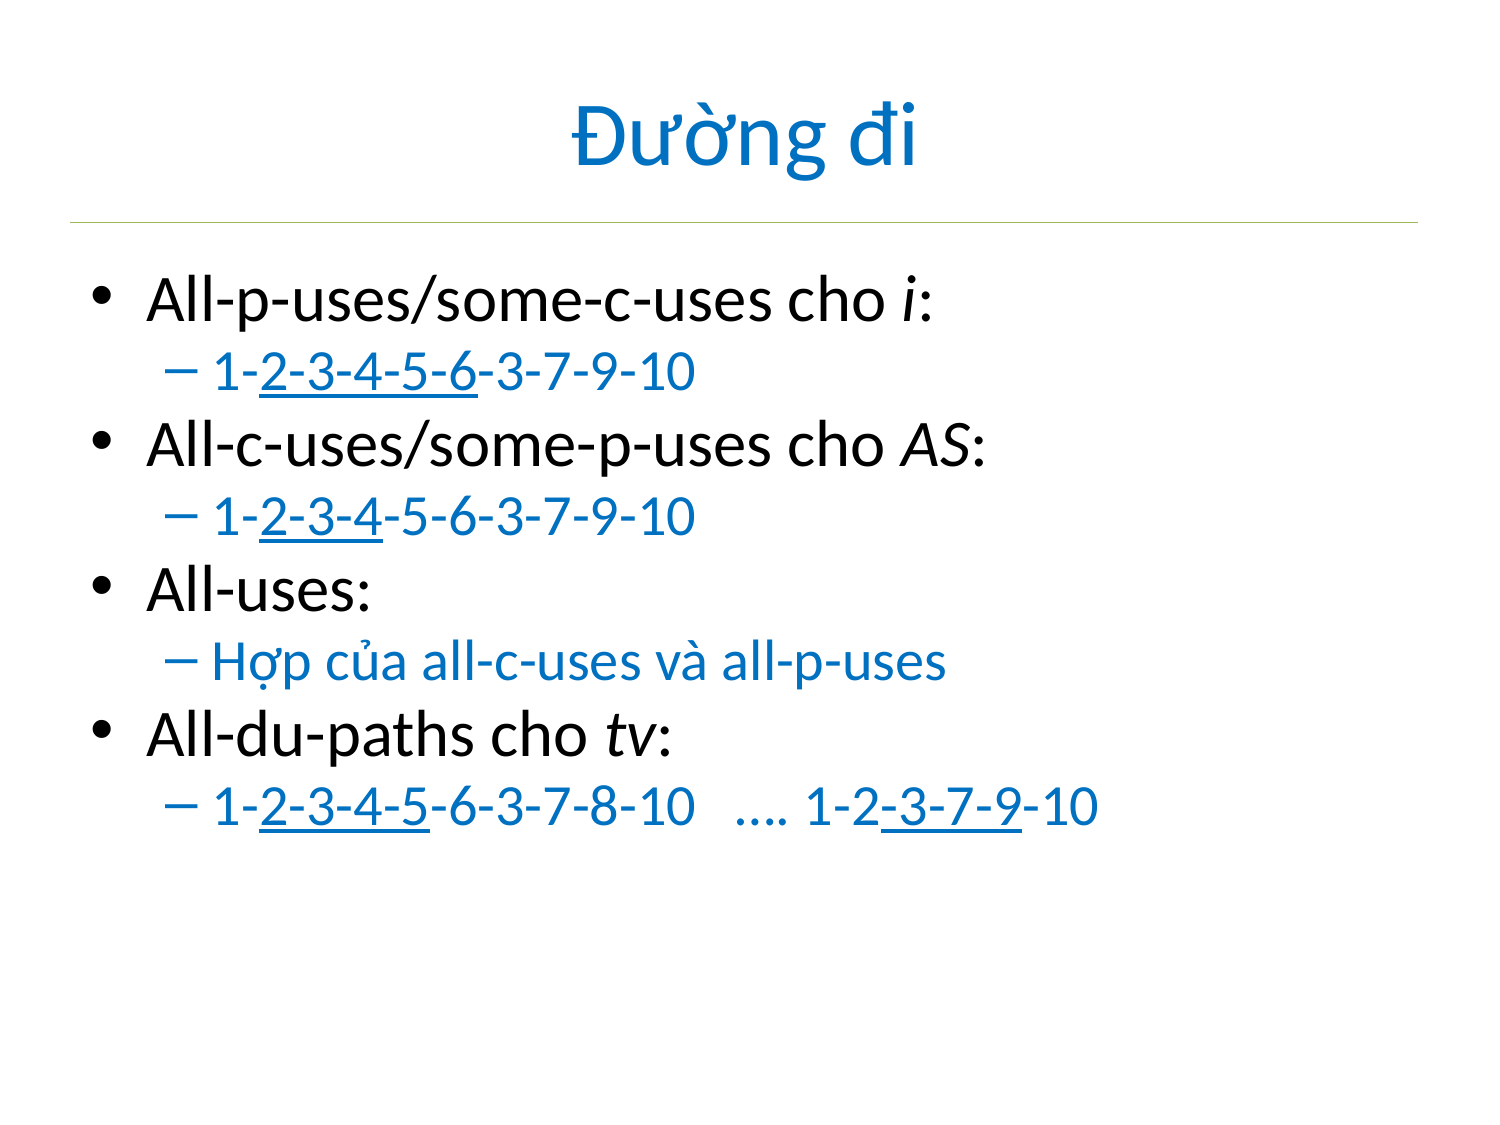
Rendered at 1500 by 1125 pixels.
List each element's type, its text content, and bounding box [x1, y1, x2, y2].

list All-p-uses/some-c-uses cho i: 1-2-3-4-5-6-3-7-9-10 All-c-uses/some-p-uses cho AS: 1-2-3-4-5-6-3-7-9-10 All-uses: Hợp của all-c-uses và all-p-uses All-du-paths cho tv: 1-2-3-4-5-6-3-7-8-10 …. 1-2-3-7-9-10 [75, 262, 1425, 1005]
title Đường đi [70, 35, 1421, 223]
